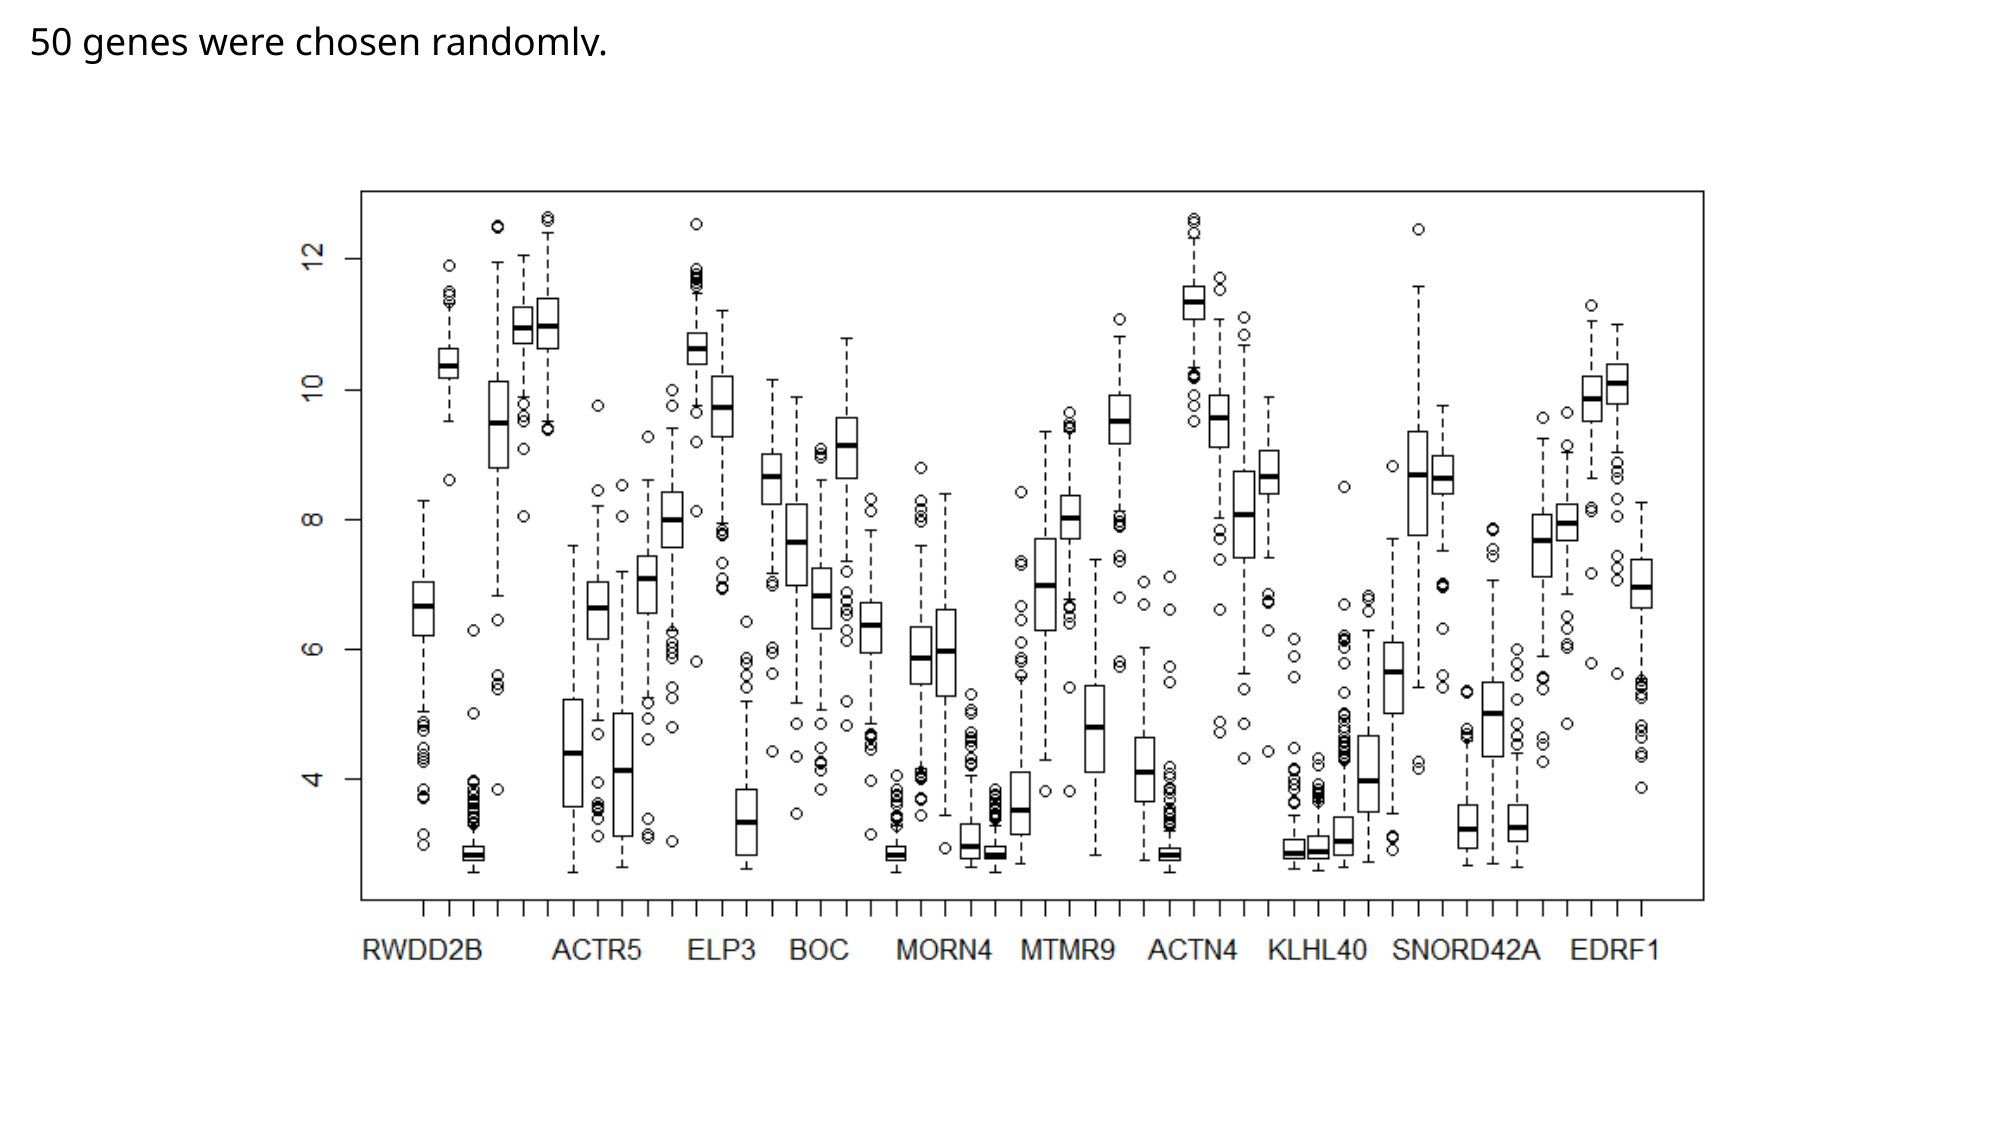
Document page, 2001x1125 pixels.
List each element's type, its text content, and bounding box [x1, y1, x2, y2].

text_box 50 genes were chosen randomly. [14, 10, 624, 71]
picture [225, 56, 1774, 1069]
